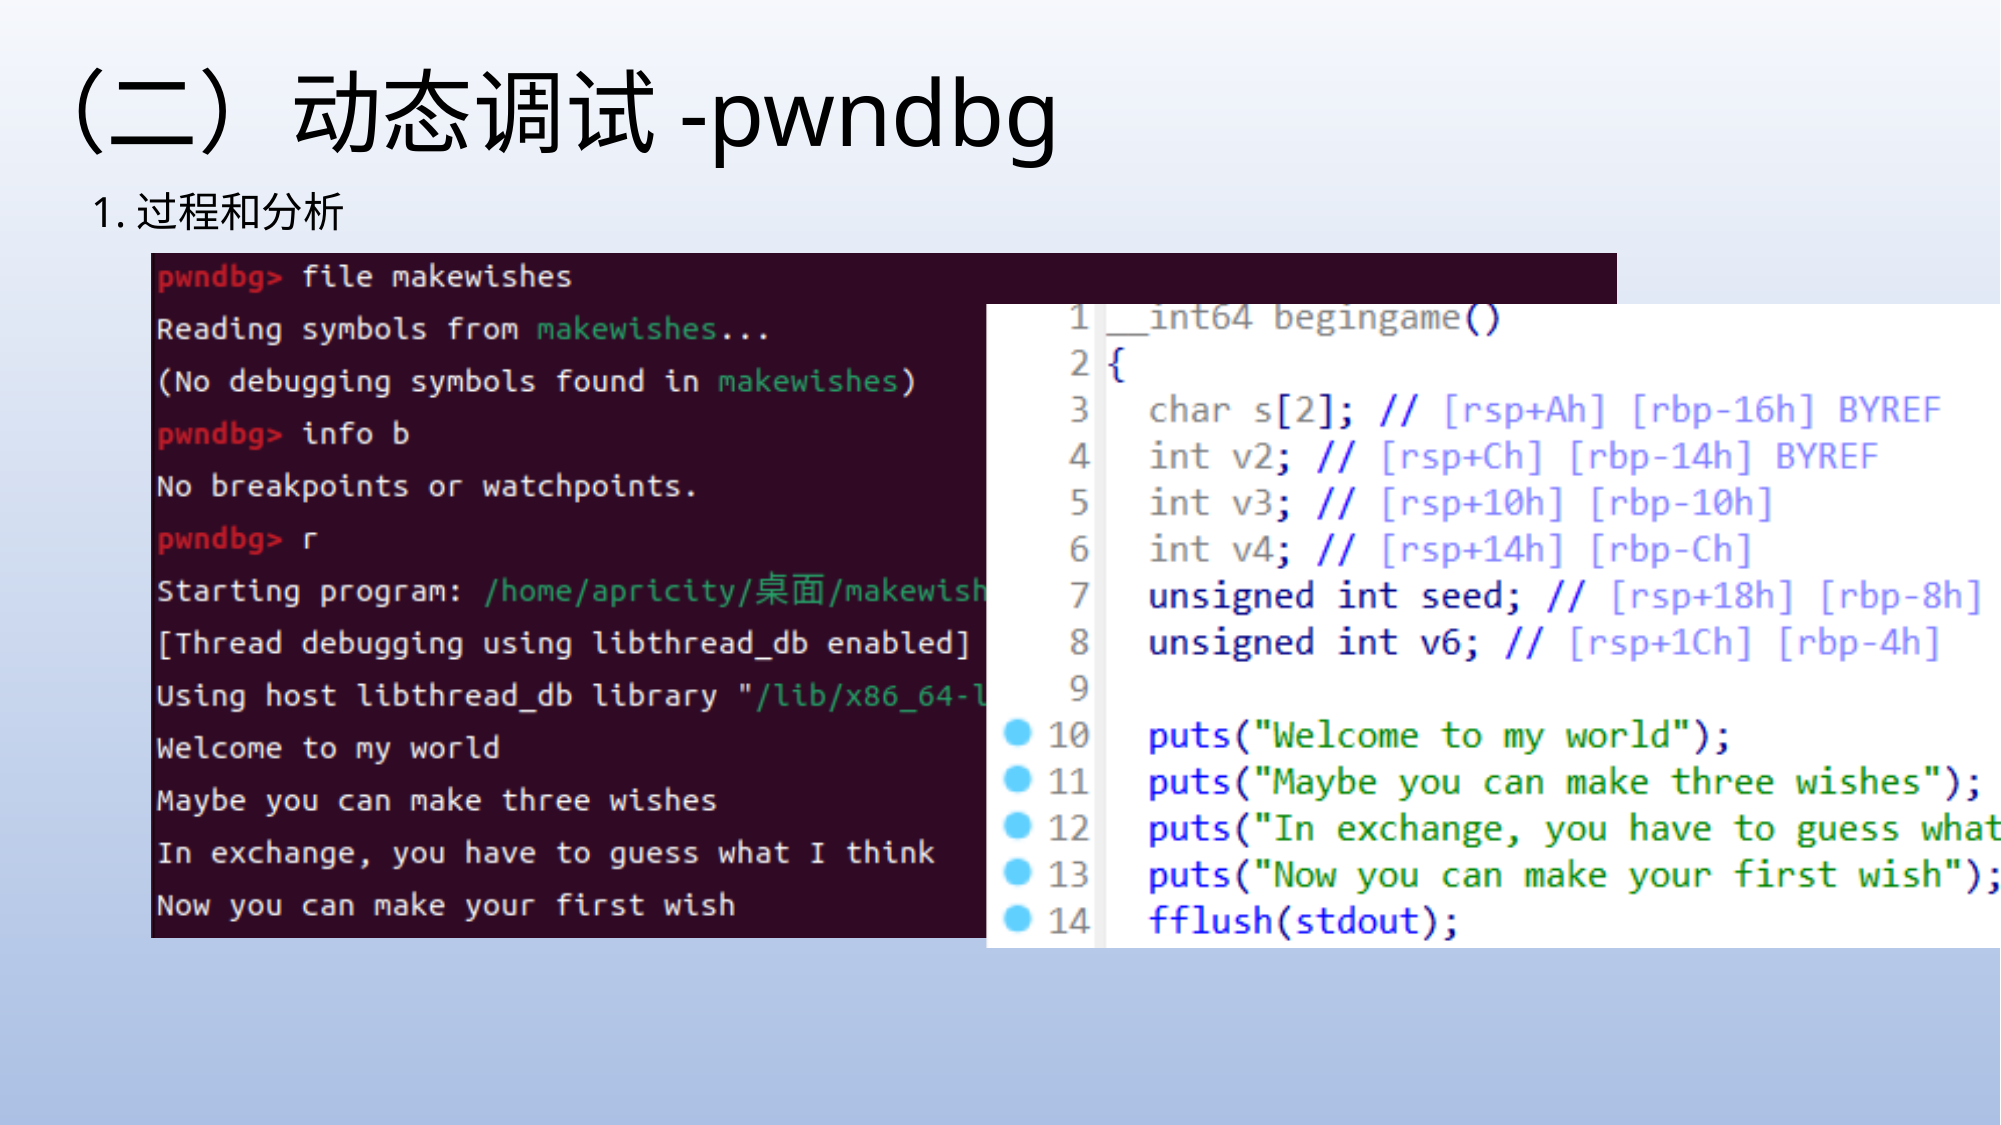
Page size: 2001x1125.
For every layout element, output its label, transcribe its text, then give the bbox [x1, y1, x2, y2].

picture [151, 253, 2001, 948]
title （二）动态调试-pwndbg [0, 7, 1725, 225]
text_box 1.过程和分析 [76, 178, 450, 243]
